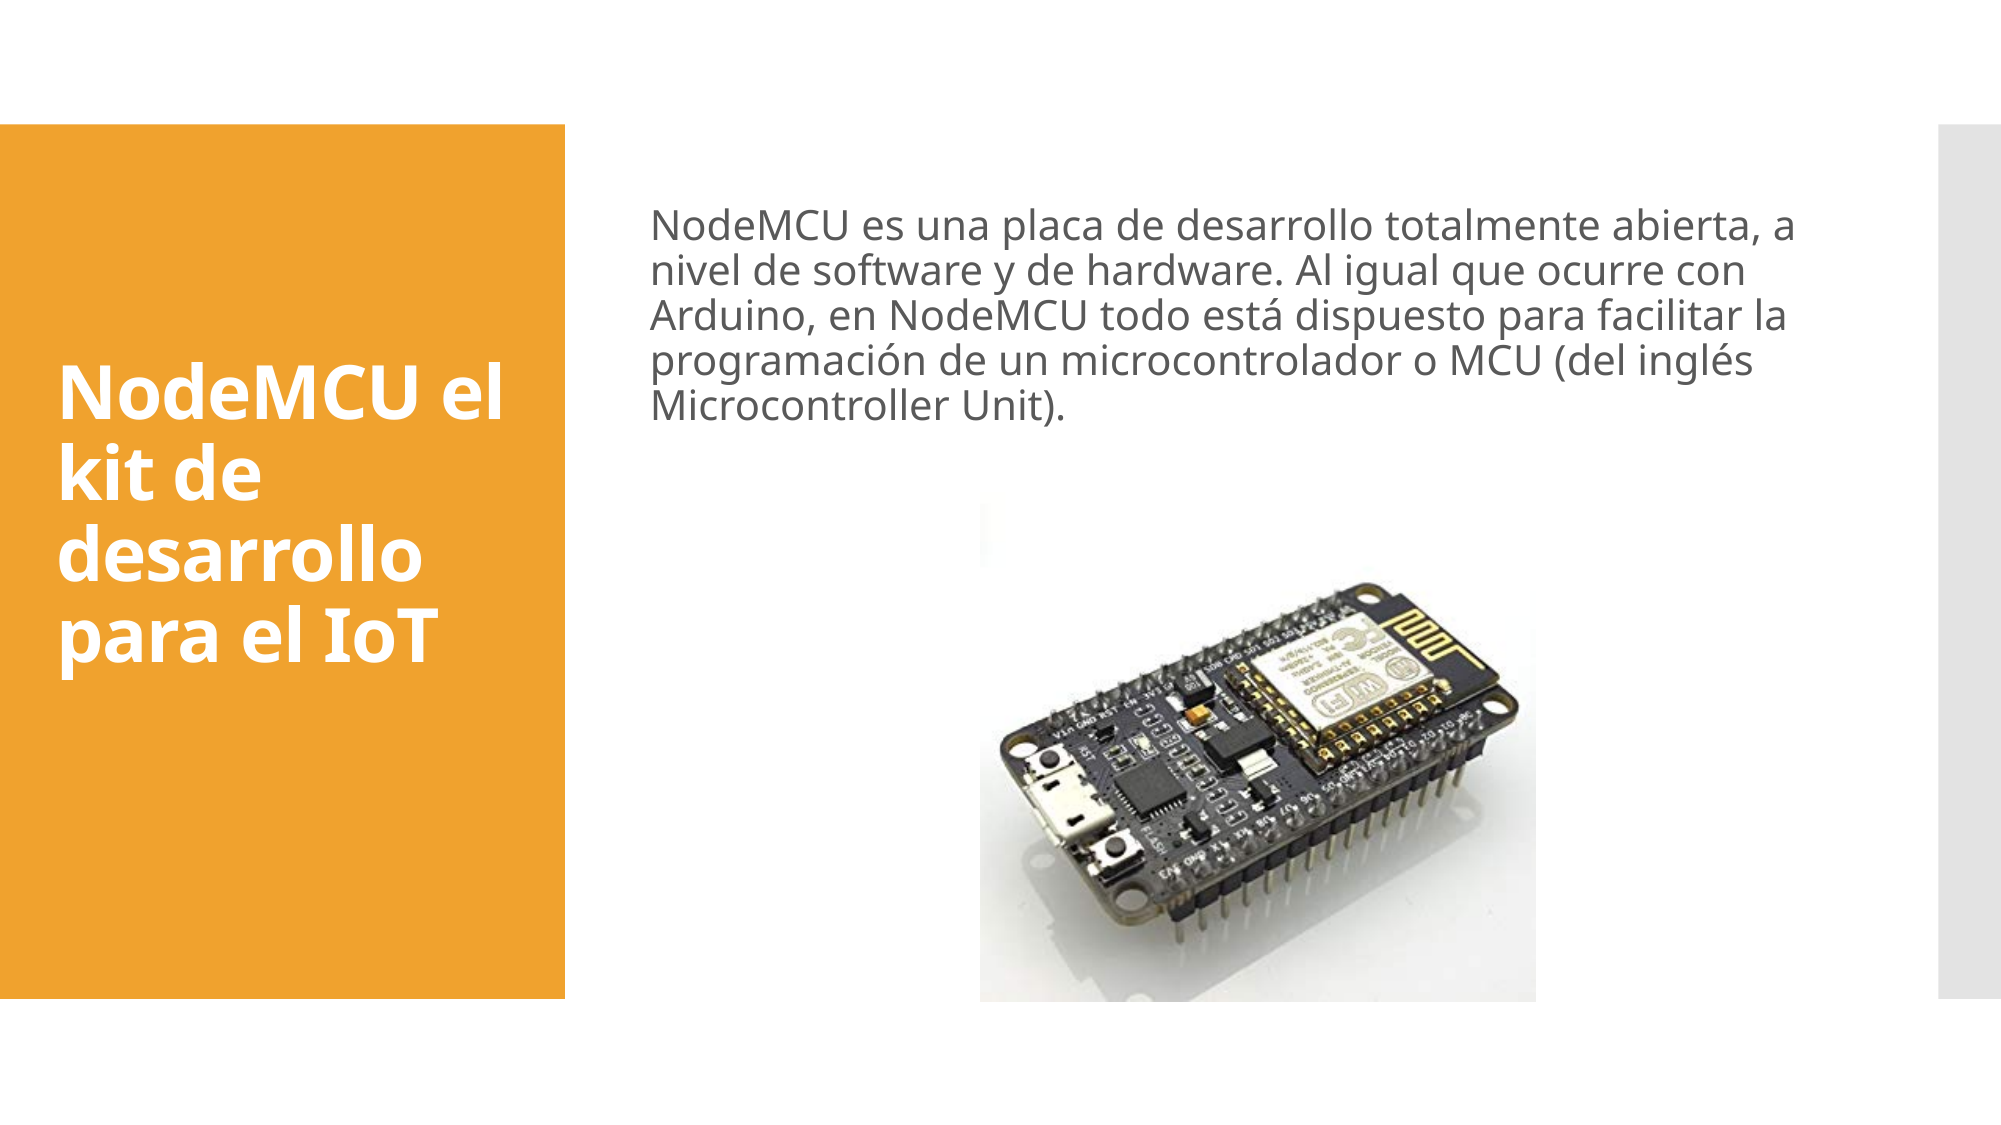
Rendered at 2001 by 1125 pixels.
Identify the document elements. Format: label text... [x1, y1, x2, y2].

list NodeMCU es una placa de desarrollo totalmente abierta, a nivel de software y de hardware. Al igual que ocurre con Arduino, en NodeMCU todo está dispuesto para facilitar la programación de un microcontrolador o MCU (del inglés Microcontroller Unit). [634, 141, 1835, 493]
title NodeMCU el kit de desarrollo para el IoT [41, 184, 525, 940]
picture [980, 492, 1536, 1002]
